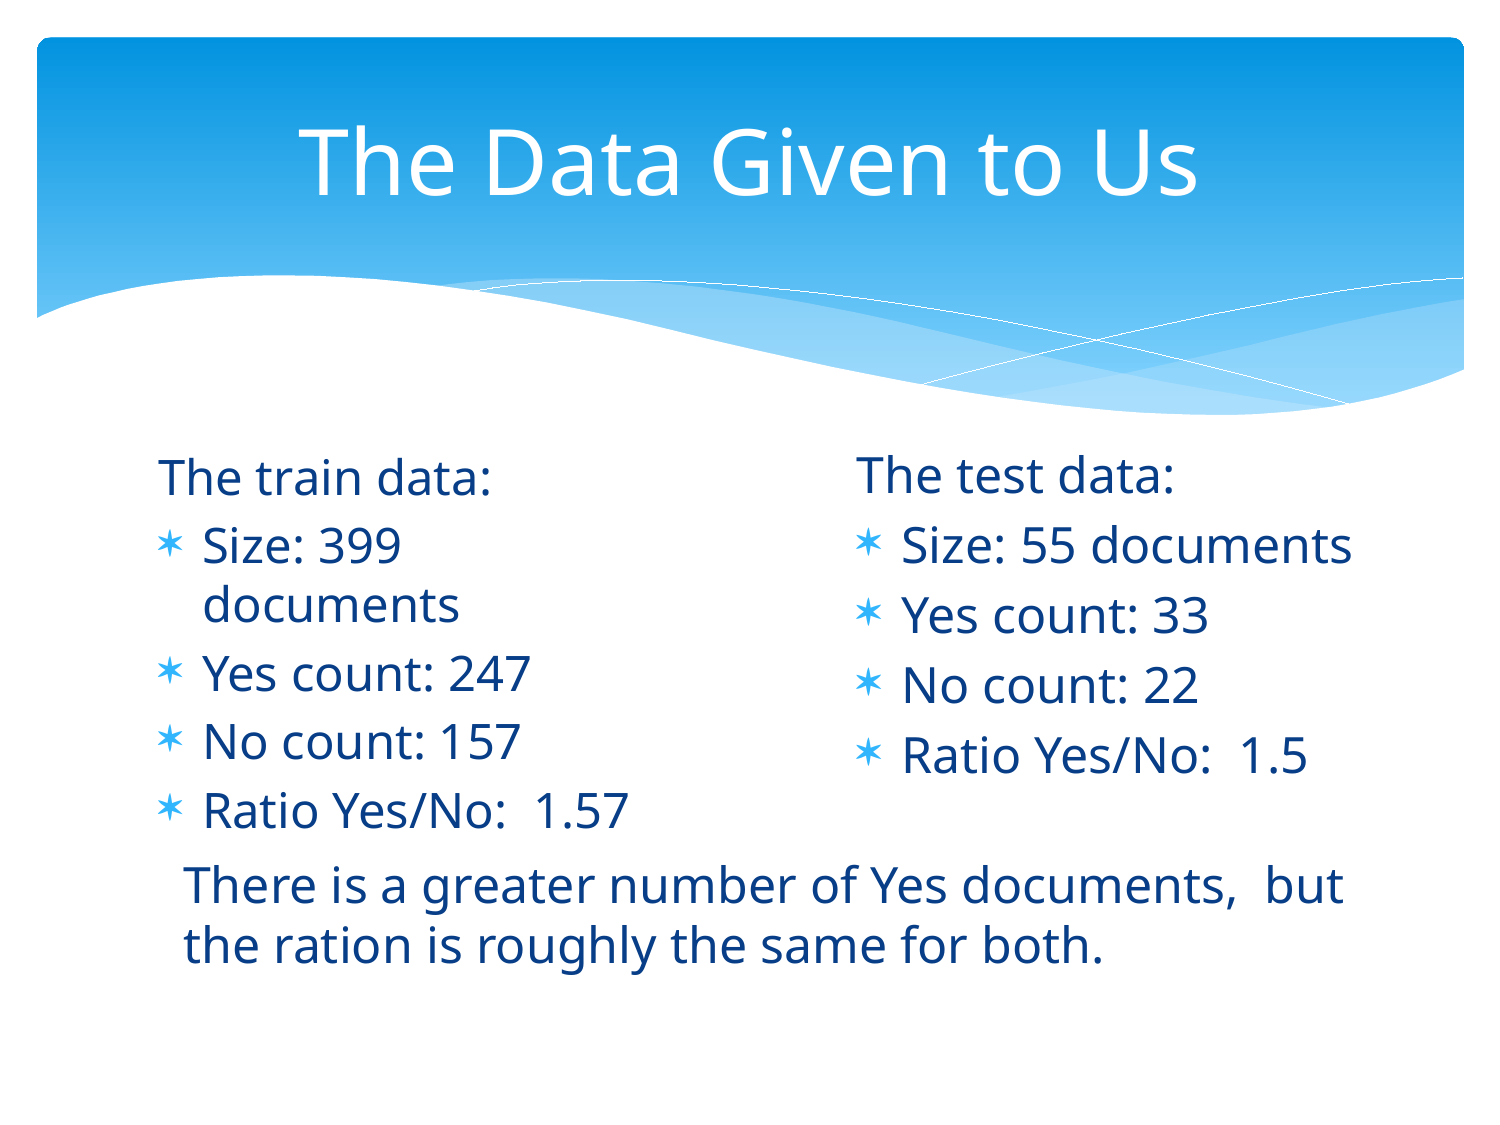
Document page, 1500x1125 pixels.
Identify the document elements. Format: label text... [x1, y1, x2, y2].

text_box The test data: Size: 55 documents Yes count: 33 No count: 22 Ratio Yes/No: 1.5 [841, 435, 1412, 846]
title The Data Given to Us [75, 55, 1425, 261]
list The train data: Size: 399 documents Yes count: 247 No count: 157 Ratio Yes/No: 1.57 [143, 438, 680, 846]
text_box There is a greater number of Yes documents, but the ration is roughly the same for both. [168, 845, 1365, 1071]
